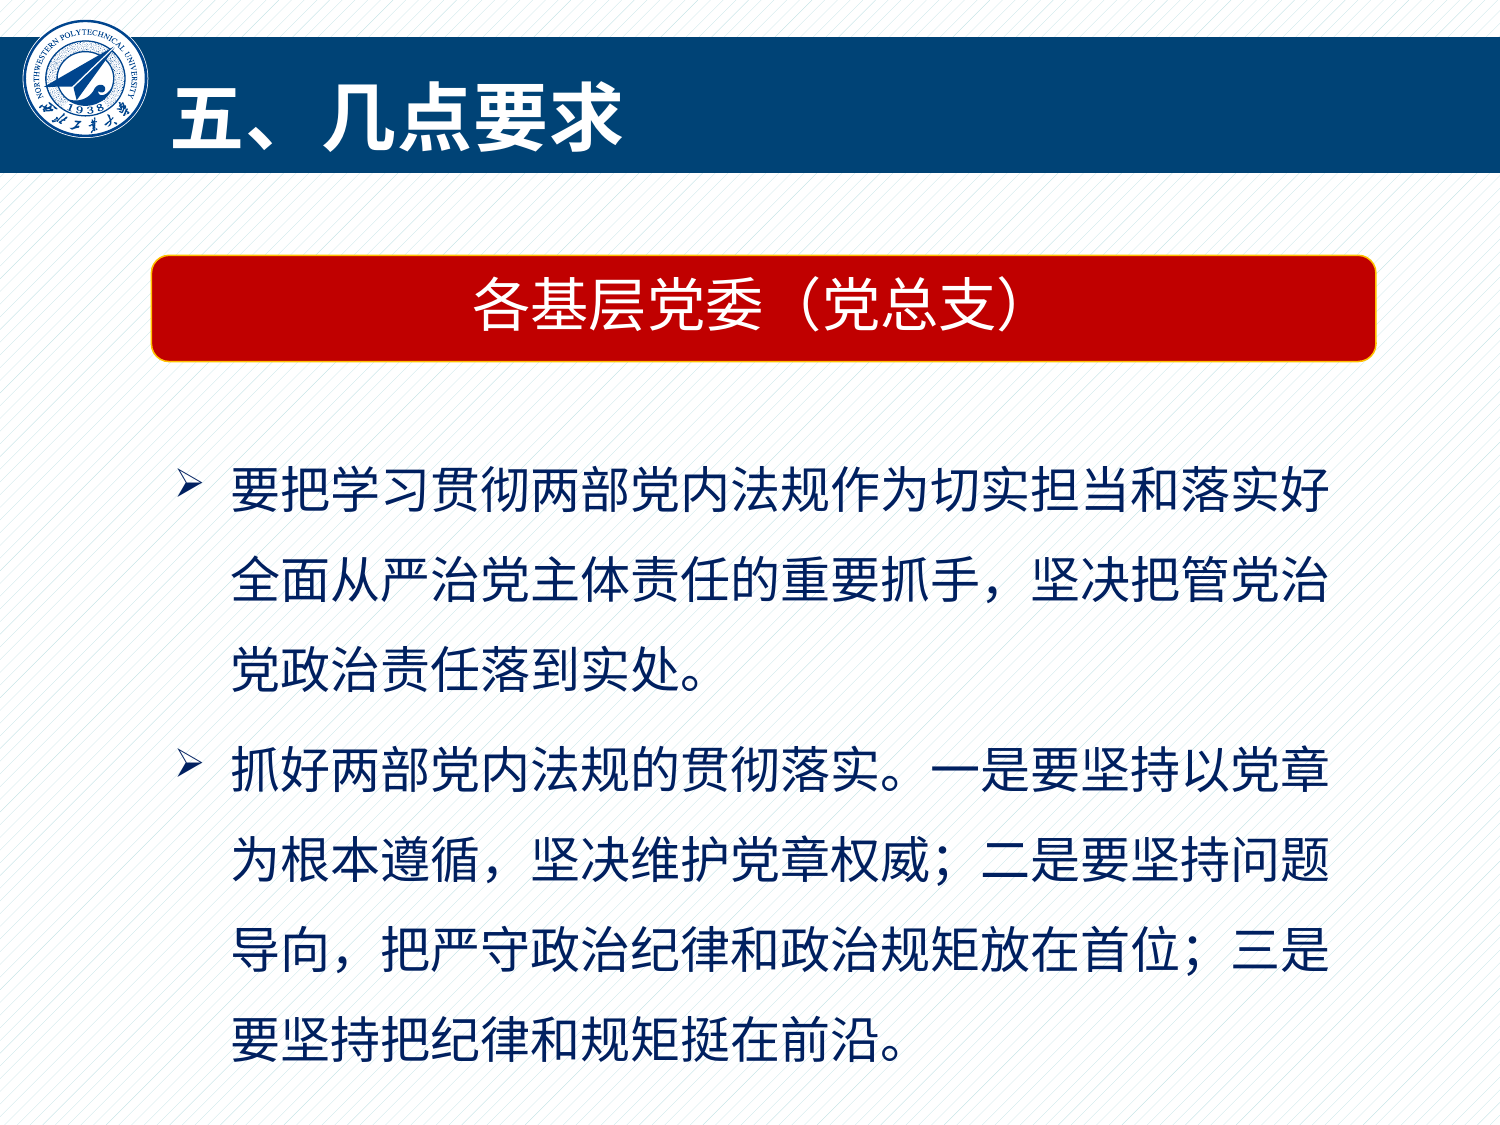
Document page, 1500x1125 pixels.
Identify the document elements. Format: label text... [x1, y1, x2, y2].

text_box 要把学习贯彻两部党内法规作为切实担当和落实好全面从严治党主体责任的重要抓手，坚决把管党治党政治责任落到实处。 抓好两部党内法规的贯彻落实。一是要坚持以党章为根本遵循，坚决维护党章权威；二是要坚持问题导向，把严守政治纪律和政治规矩放在首位；三是要坚持把纪律和规矩挺在前沿。 [159, 420, 1376, 1076]
text_box [0, 37, 1500, 173]
text_box 五、几点要求 [100, 54, 1424, 169]
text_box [23, 19, 148, 138]
text_box 各基层党委（党总支） [151, 255, 1376, 362]
